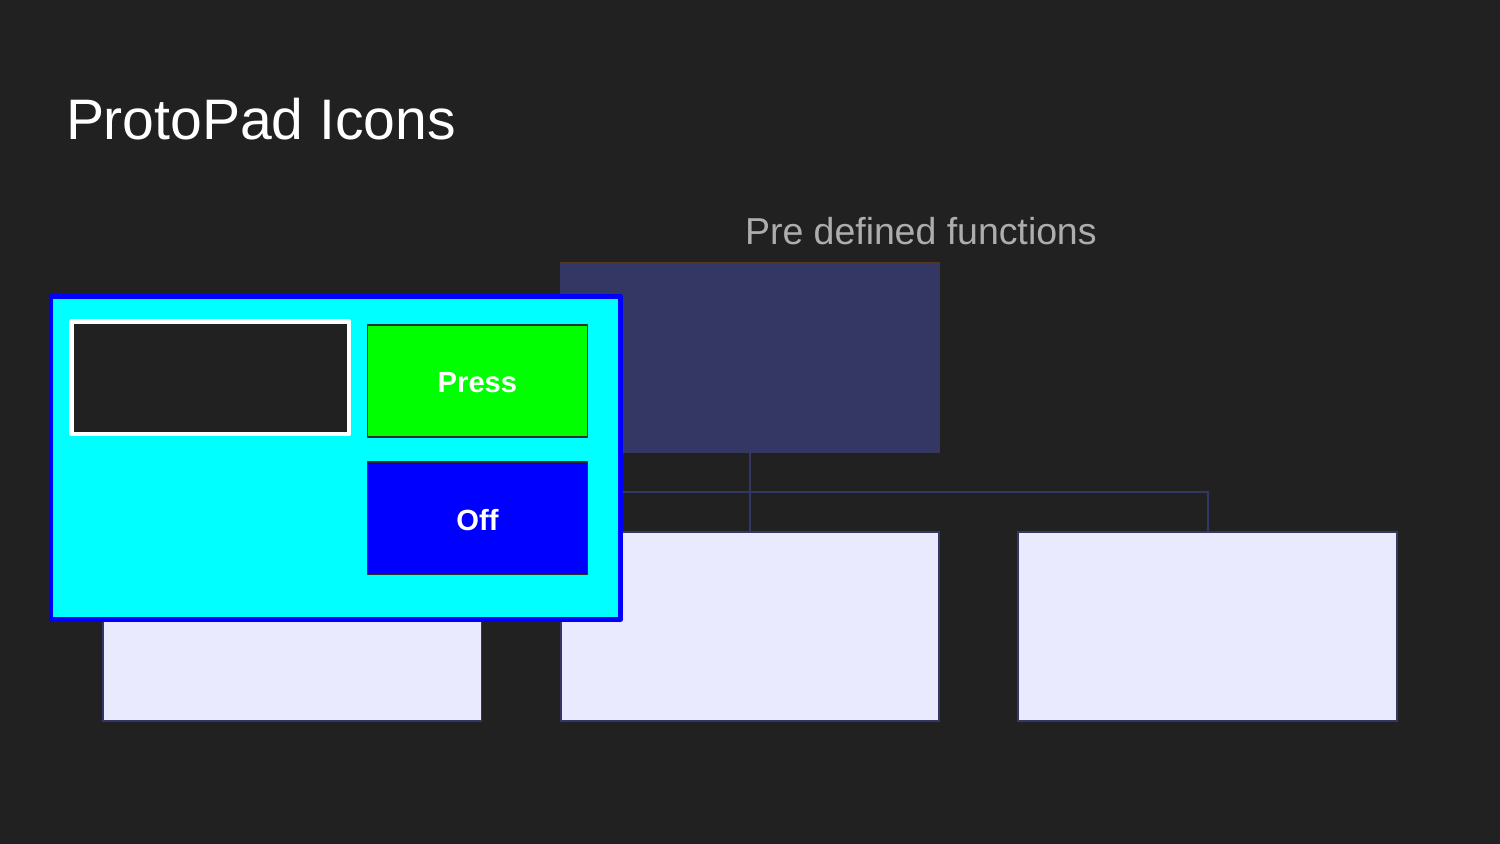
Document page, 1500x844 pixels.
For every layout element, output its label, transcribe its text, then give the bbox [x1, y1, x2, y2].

title ProtoPad Icons [51, 72, 1449, 167]
text_box [51, 296, 621, 620]
list Pre defined functions [730, 189, 1449, 750]
text_box Off [367, 462, 588, 575]
text_box [71, 321, 349, 434]
text_box Press [367, 324, 588, 438]
